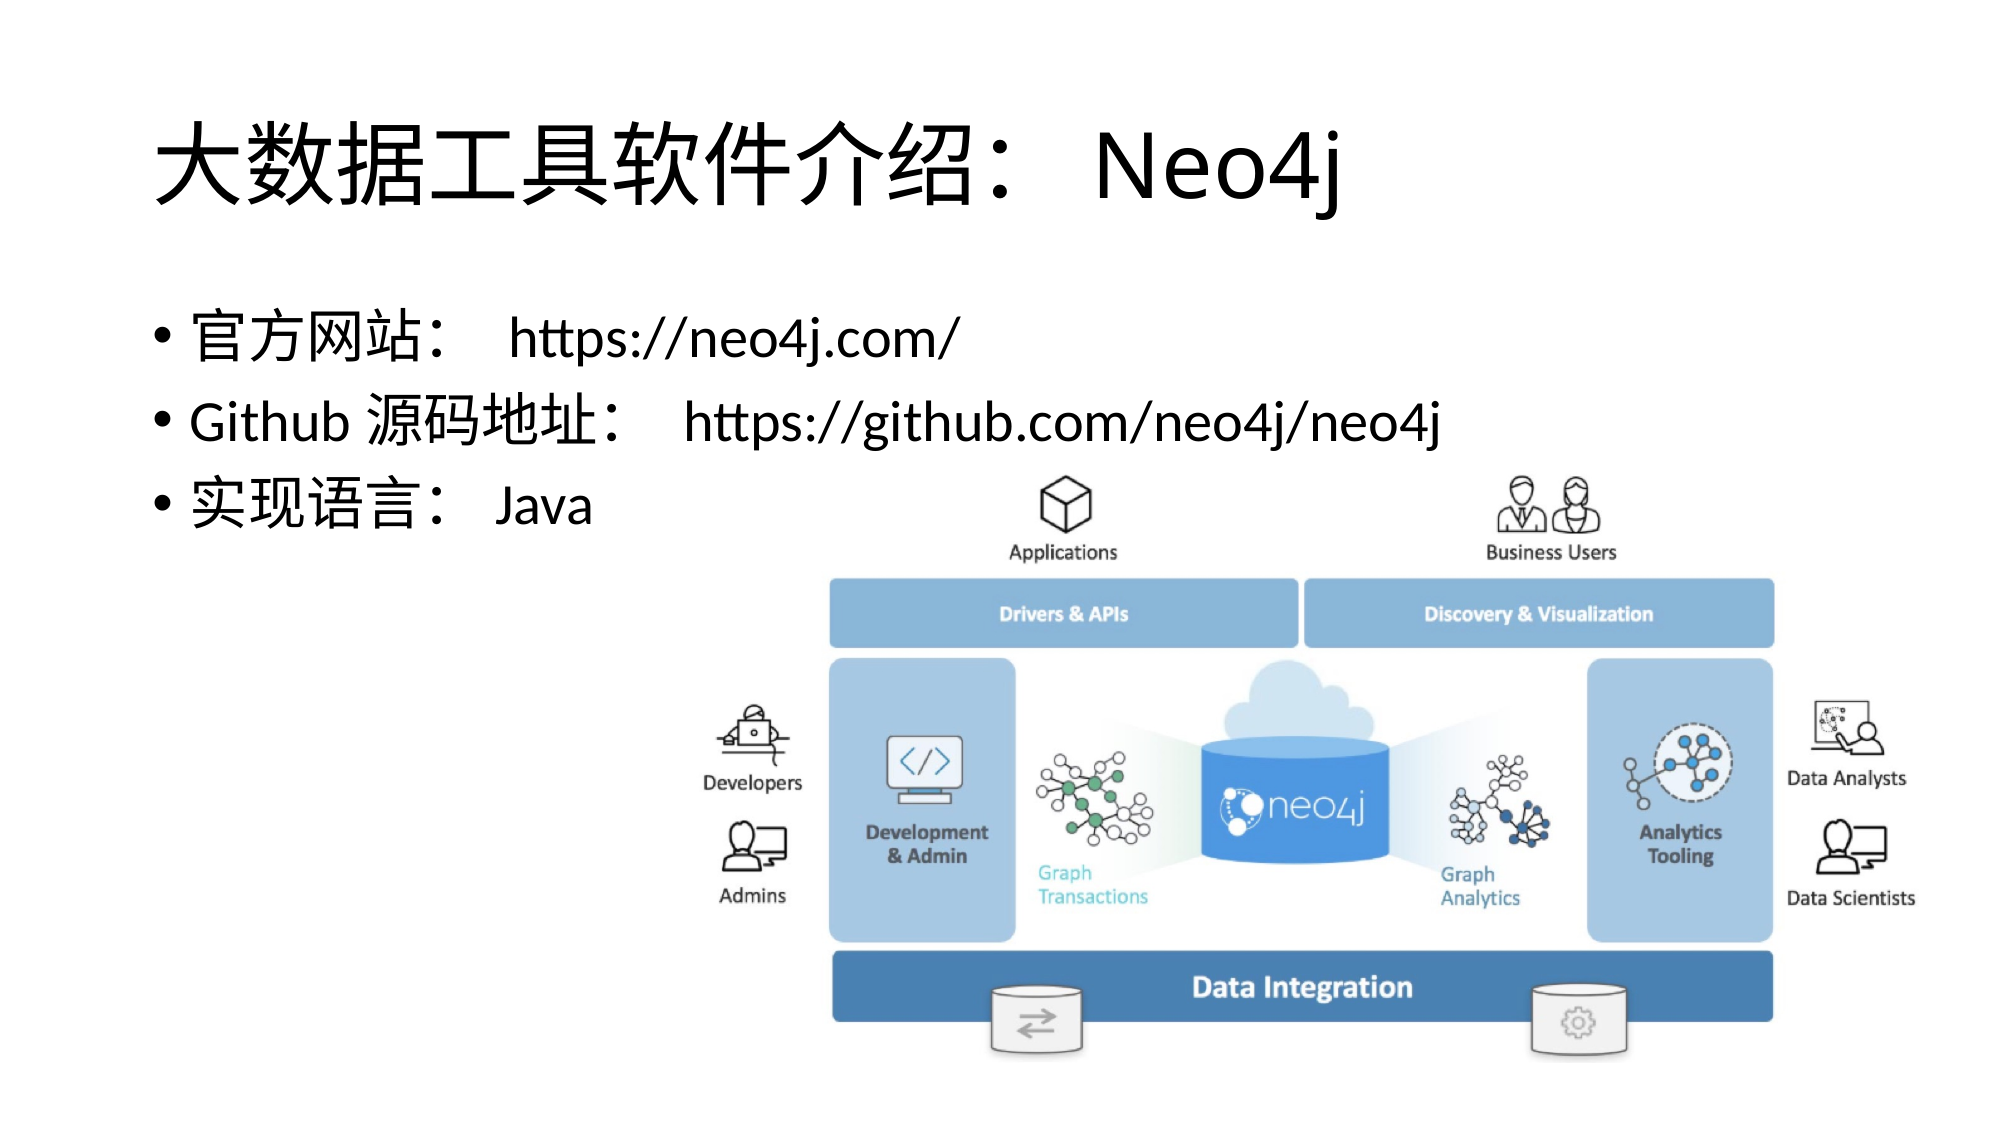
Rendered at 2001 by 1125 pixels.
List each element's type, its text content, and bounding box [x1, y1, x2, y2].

list 官方网站： https://neo4j.com/ Github源码地址： https://github.com/neo4j/neo4j 实现语言：Java [137, 299, 1863, 1014]
picture [641, 460, 1935, 1063]
title 大数据工具软件介绍：Neo4j [137, 59, 1863, 278]
